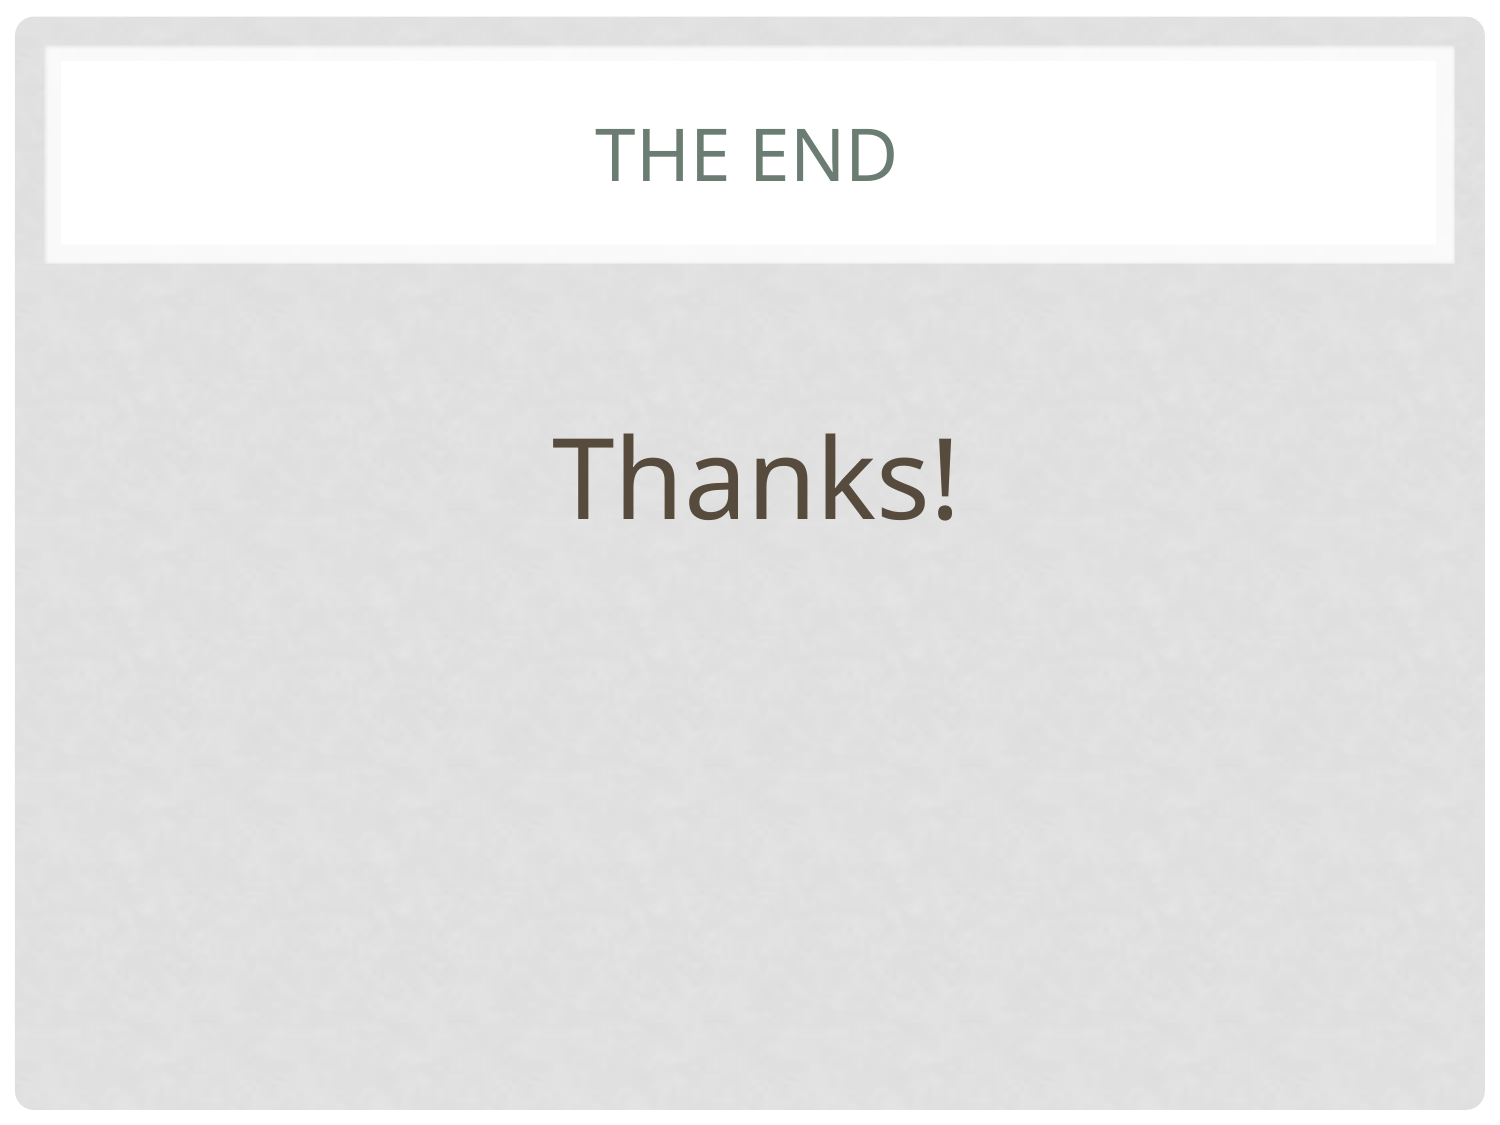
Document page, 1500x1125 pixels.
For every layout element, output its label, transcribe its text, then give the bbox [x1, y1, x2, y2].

list Thanks! [45, 279, 1450, 1088]
title THE END [69, 66, 1425, 238]
